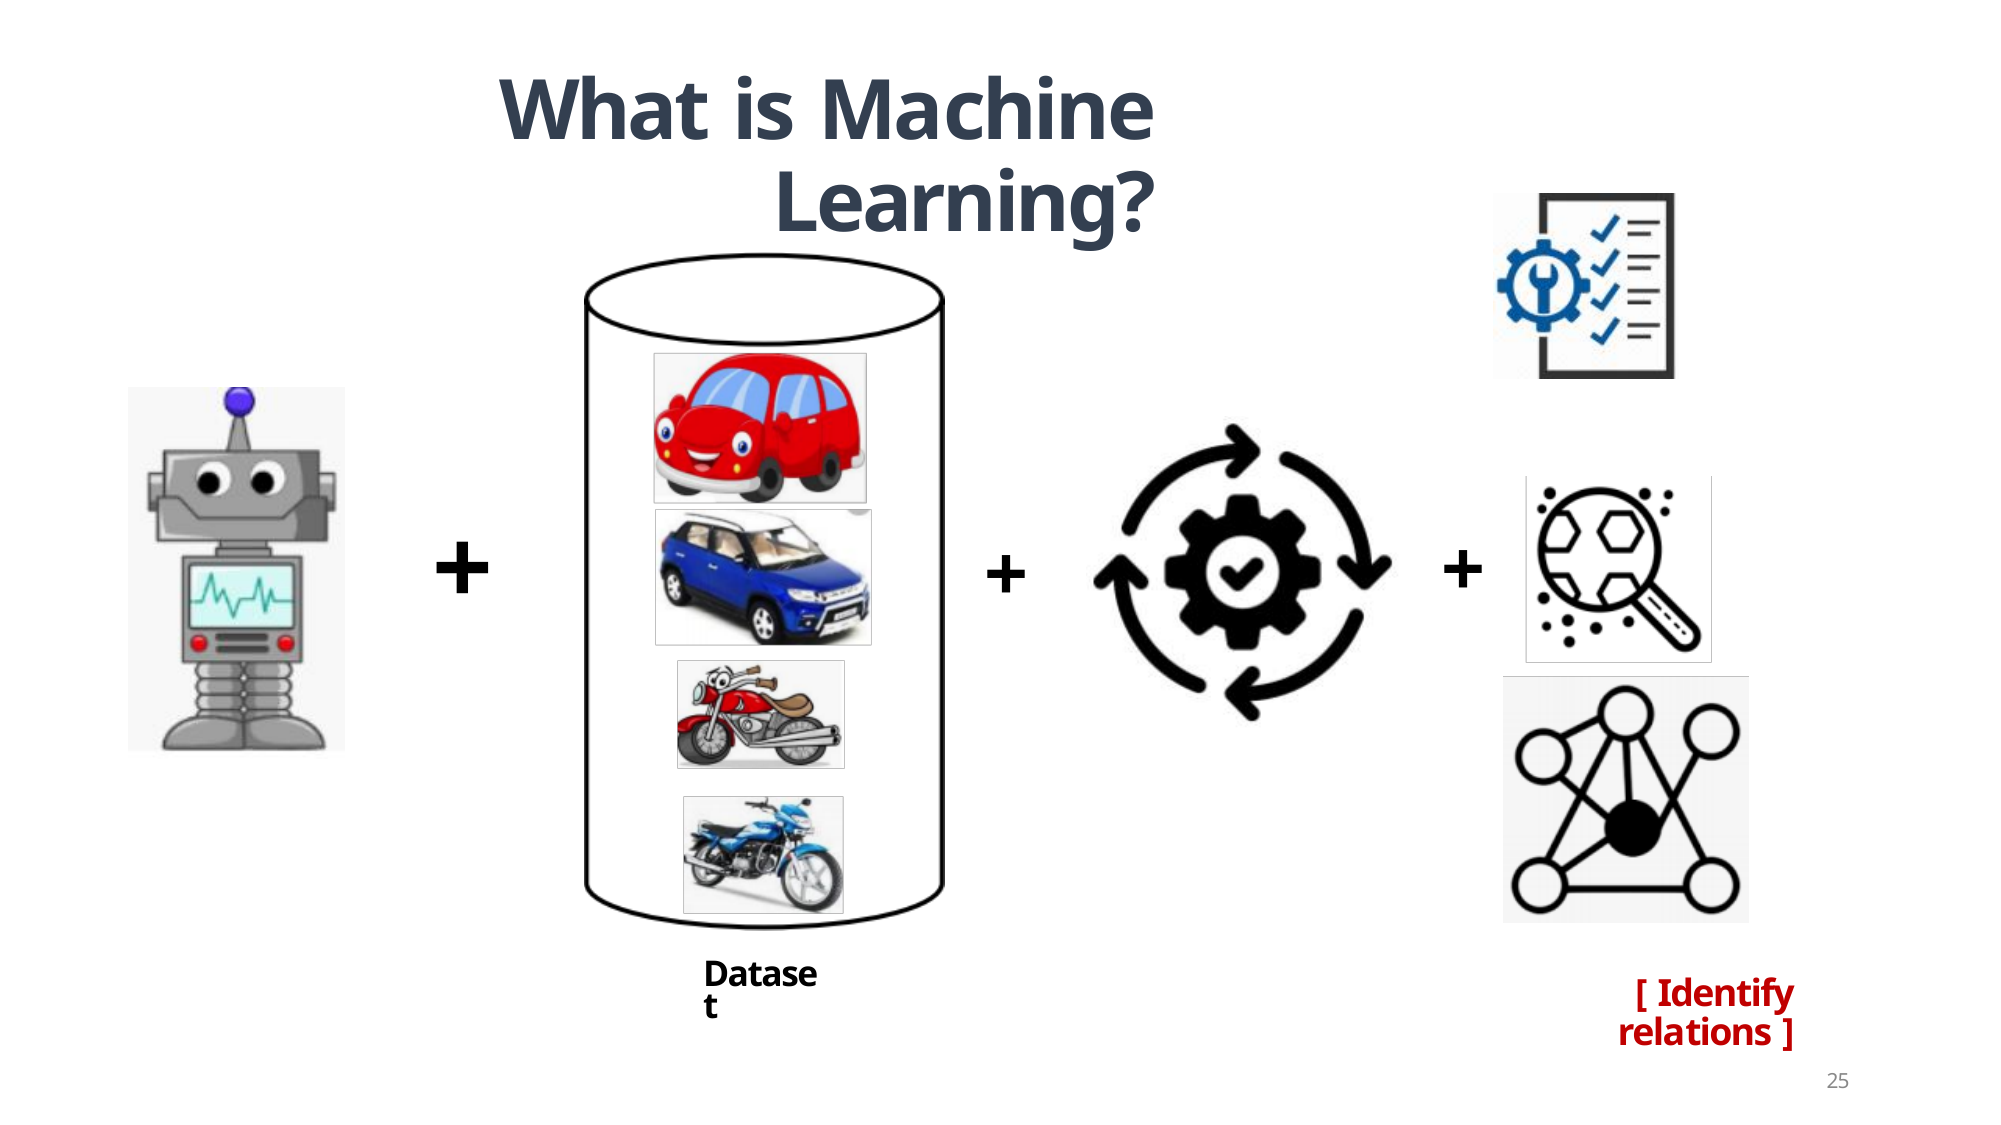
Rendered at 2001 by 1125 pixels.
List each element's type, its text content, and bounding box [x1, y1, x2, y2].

text_box [ Identify relations ] [1486, 973, 1795, 1017]
picture [584, 252, 945, 931]
text_box Dataset [701, 958, 823, 996]
picture [128, 387, 345, 759]
picture [1493, 193, 1679, 379]
text_box What is Machine Learning? [174, 63, 1157, 160]
text_box + [980, 525, 1029, 622]
picture [1086, 416, 1400, 729]
text_box 25 [1821, 1060, 1850, 1095]
text_box + [1437, 521, 1486, 618]
picture [1503, 476, 1749, 923]
text_box + [430, 503, 494, 633]
